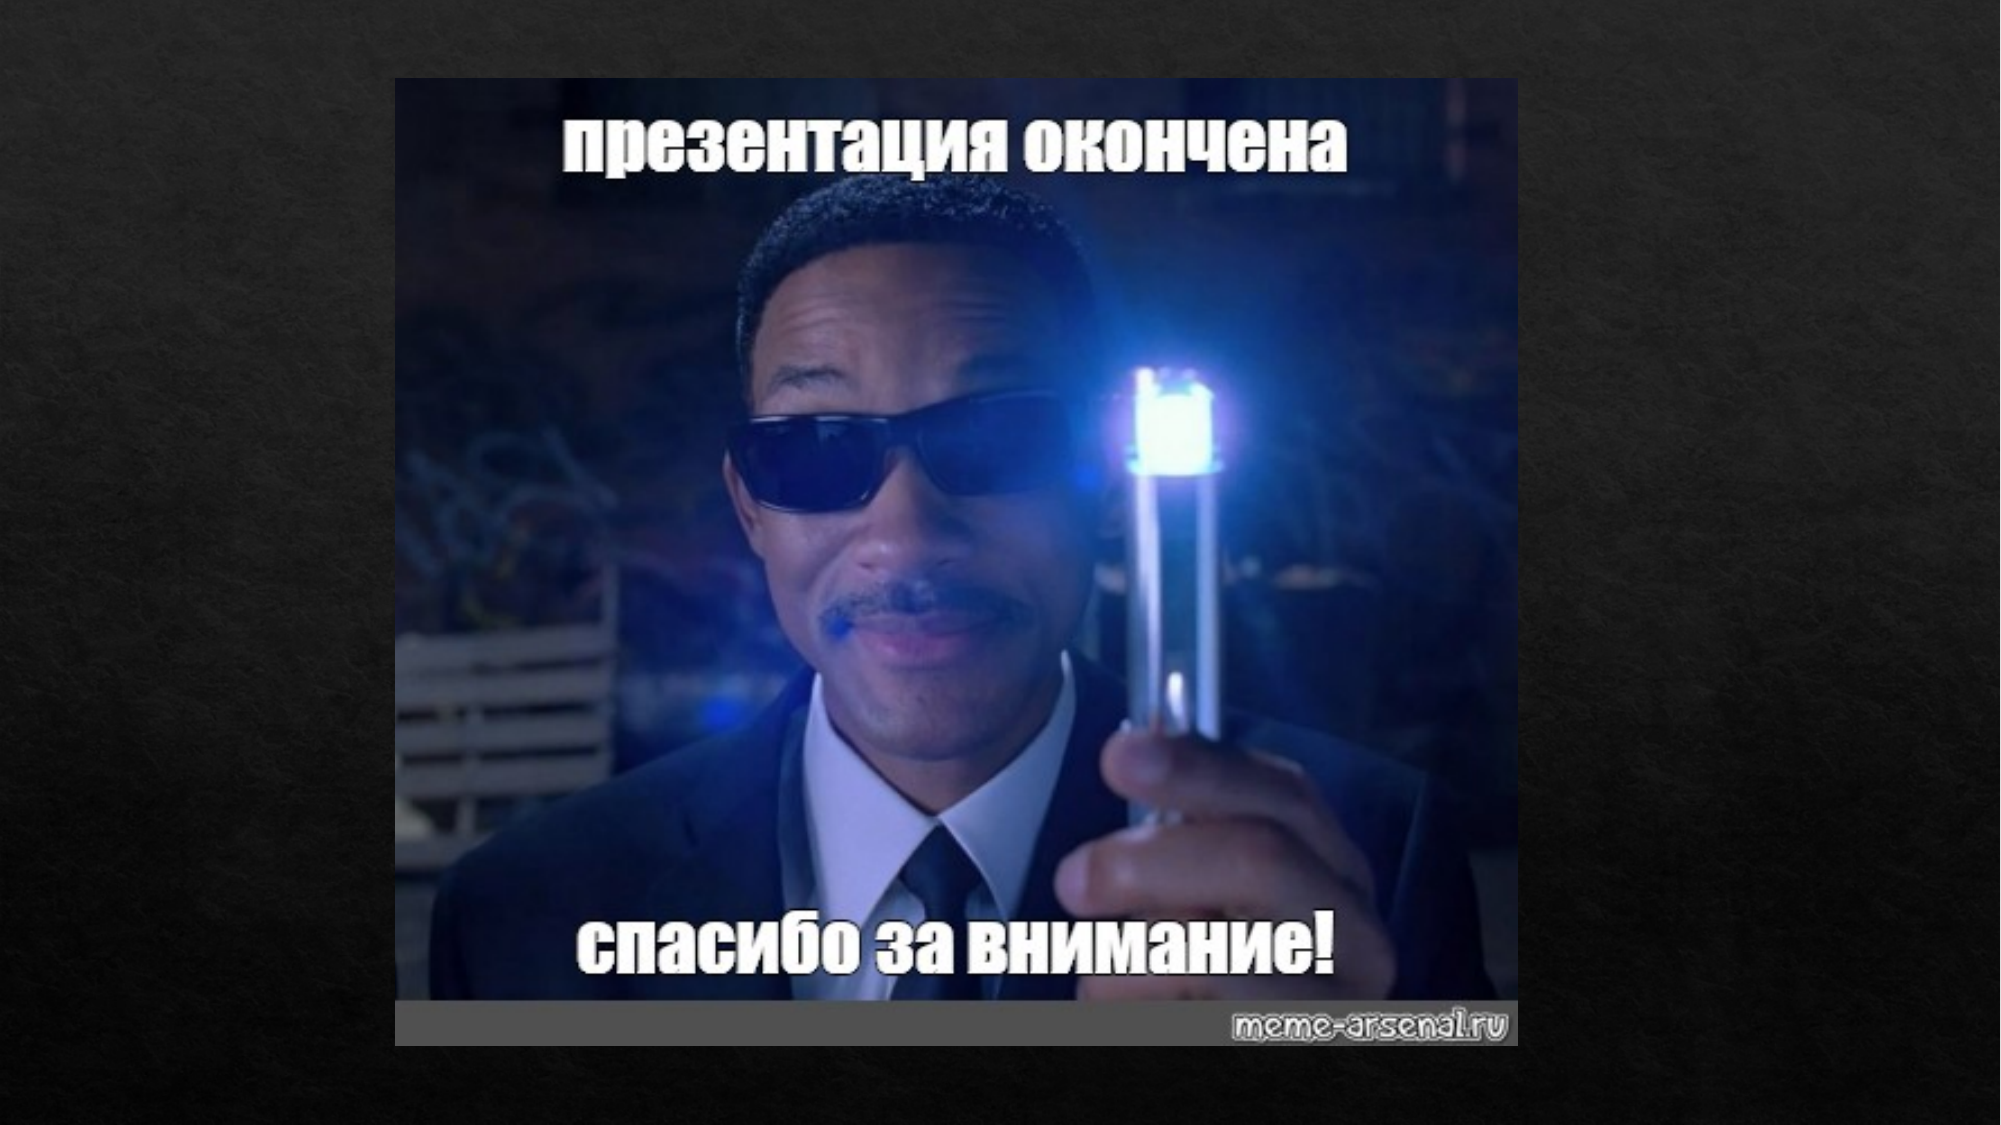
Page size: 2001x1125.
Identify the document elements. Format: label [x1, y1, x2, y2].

picture [395, 78, 1518, 1047]
